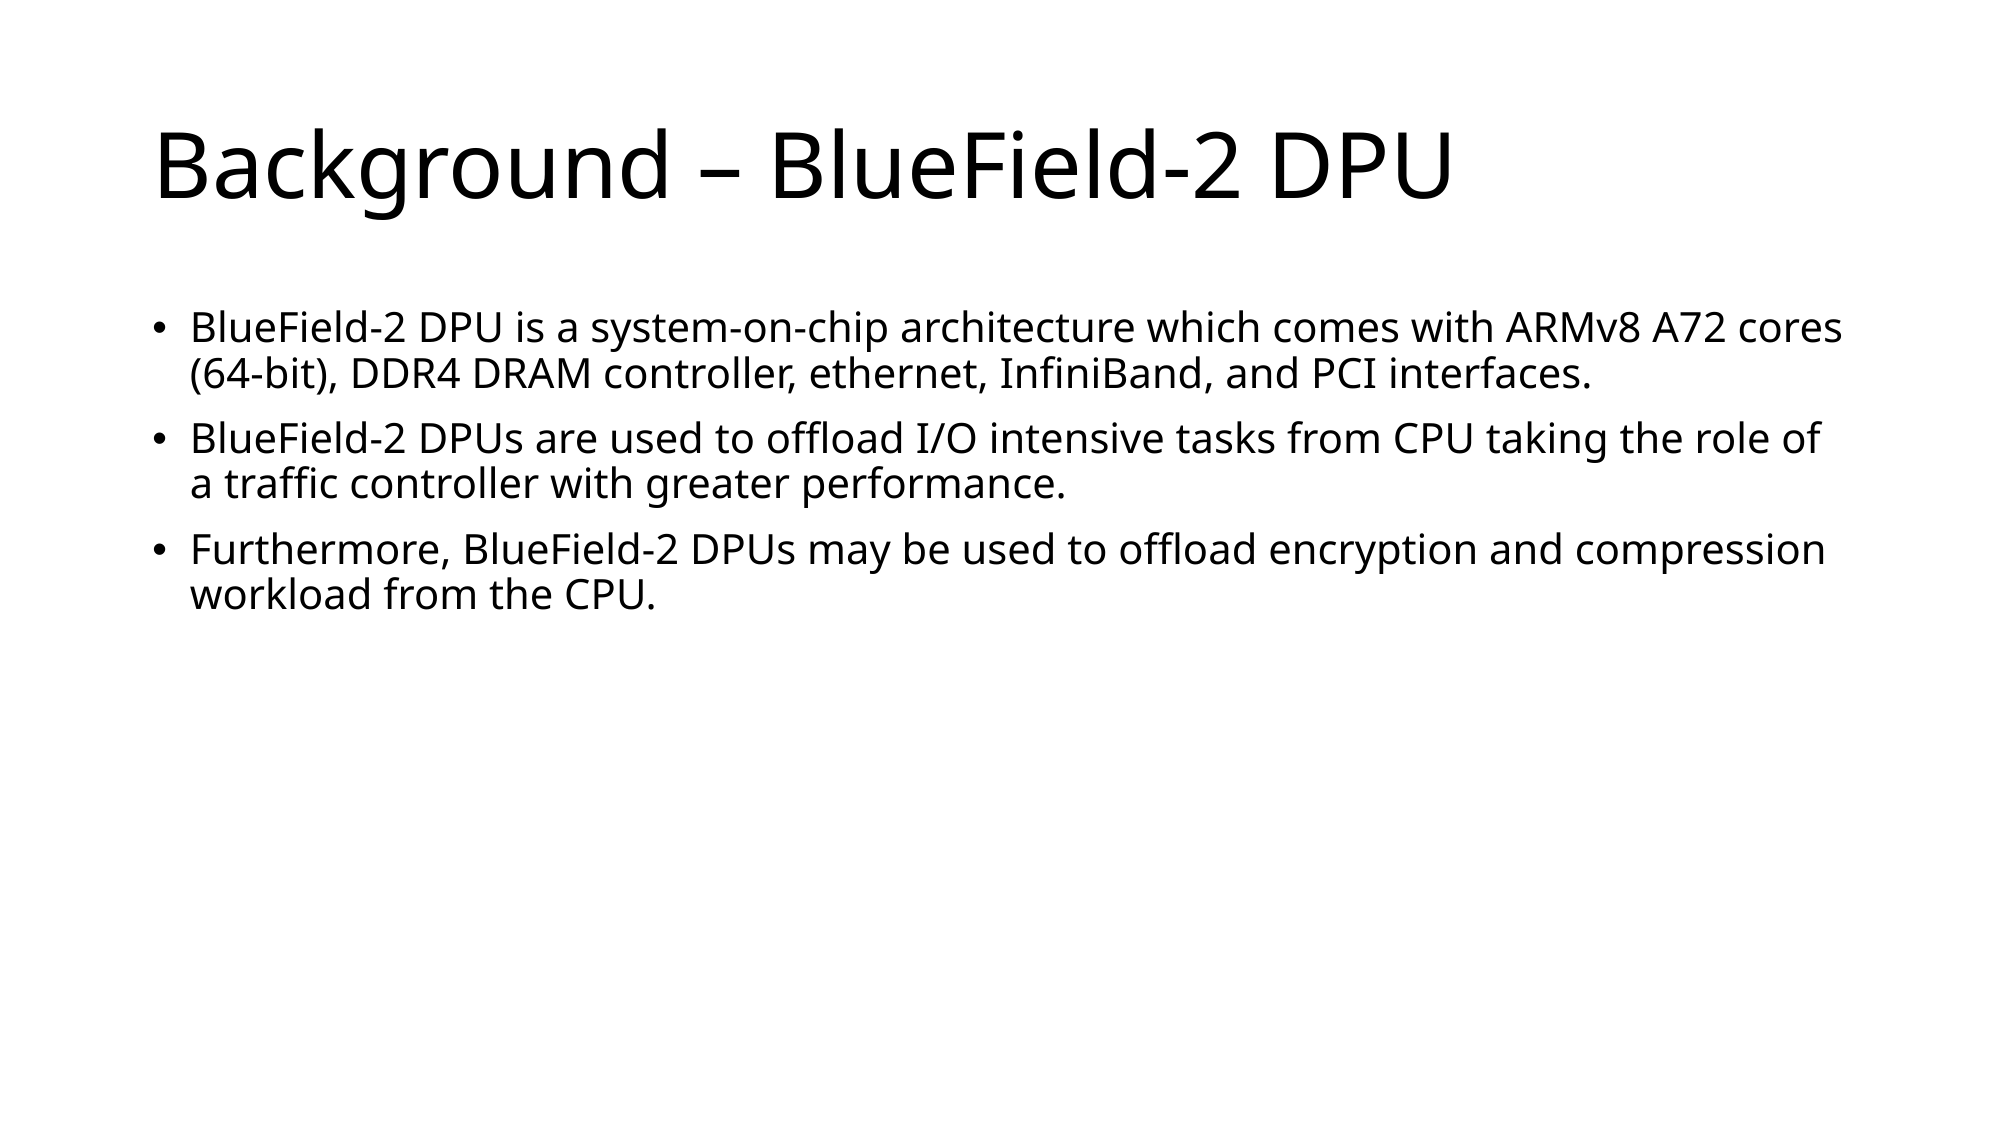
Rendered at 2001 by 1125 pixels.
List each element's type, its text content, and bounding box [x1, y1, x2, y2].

list BlueField-2 DPU is a system-on-chip architecture which comes with ARMv8 A72 cores (64-bit), DDR4 DRAM controller, ethernet, InﬁniBand, and PCI interfaces. BlueField-2 DPUs are used to ofﬂoad I/O intensive tasks from CPU taking the role of a trafﬁc controller with greater performance. Furthermore, BlueField-2 DPUs may be used to ofﬂoad encryption and compression workload from the CPU. [137, 299, 1863, 1014]
title Background – BlueField-2 DPU [137, 59, 1863, 278]
